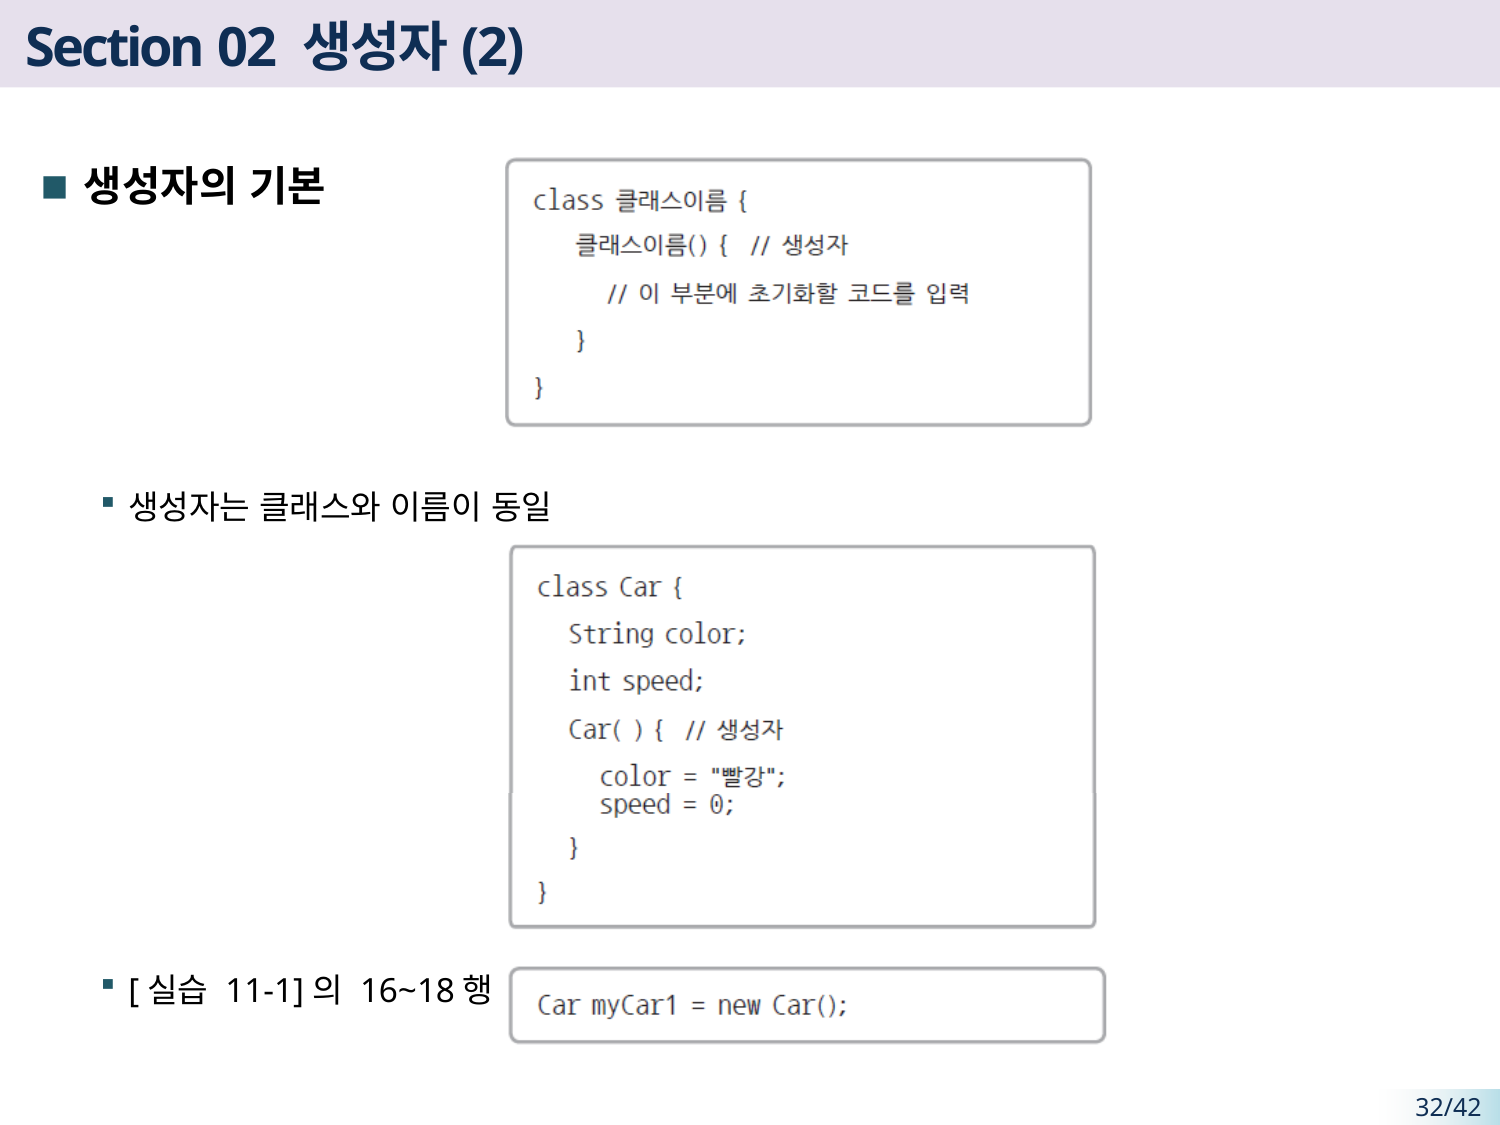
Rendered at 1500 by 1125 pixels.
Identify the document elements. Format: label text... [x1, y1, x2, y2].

title Section 02 생성자(2) [10, 5, 1288, 84]
picture [504, 544, 1100, 932]
picture [504, 156, 1095, 431]
picture [506, 963, 1112, 1046]
list 생성자의 기본 생성자는 클래스와 이름이 동일 [실습 11-1]의 16~18행 [10, 126, 1481, 1057]
